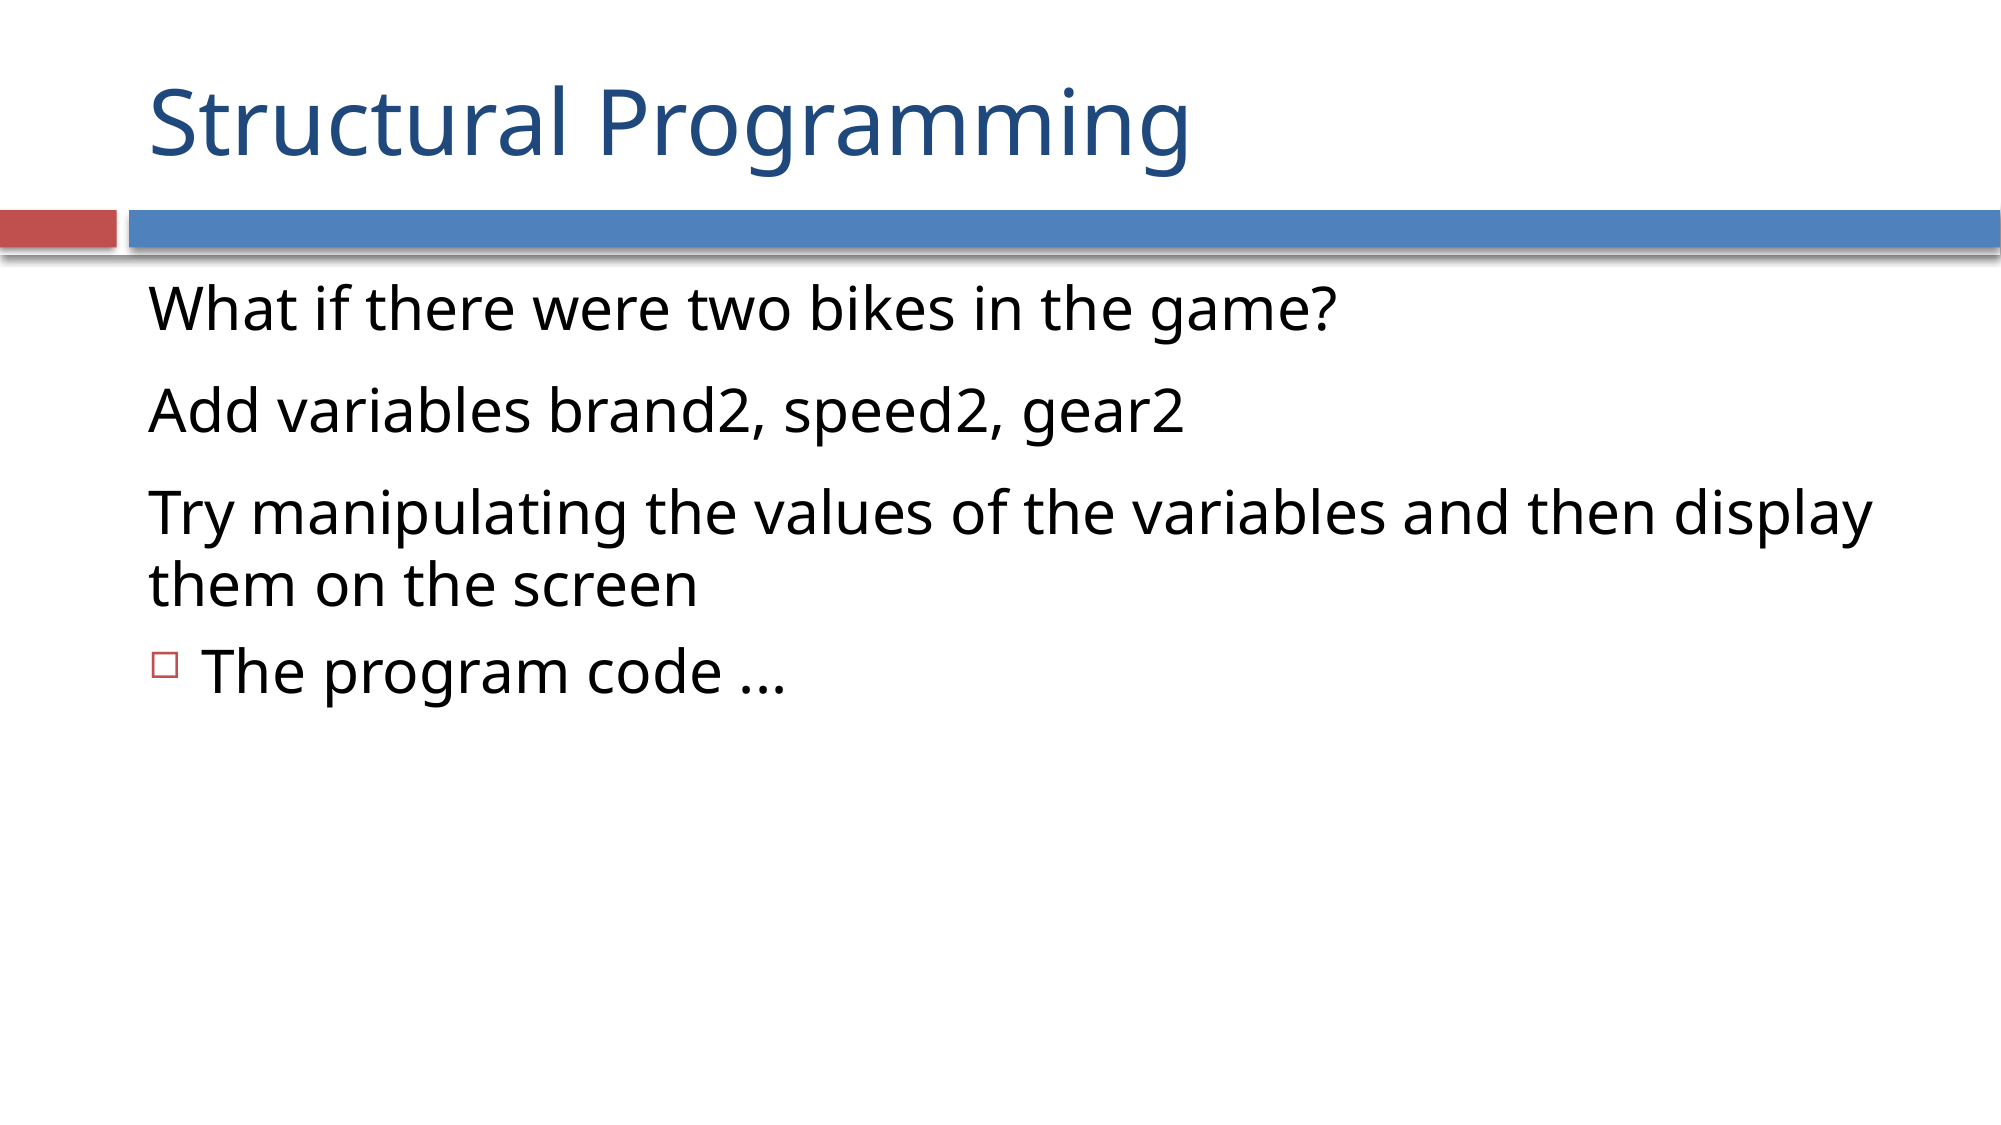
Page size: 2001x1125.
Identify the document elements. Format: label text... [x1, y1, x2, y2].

list What if there were two bikes in the game? Add variables brand2, speed2, gear2 Try manipulating the values of the variables and then display them on the screen The program code ... [133, 262, 1918, 1000]
title Structural Programming [133, 37, 1918, 200]
